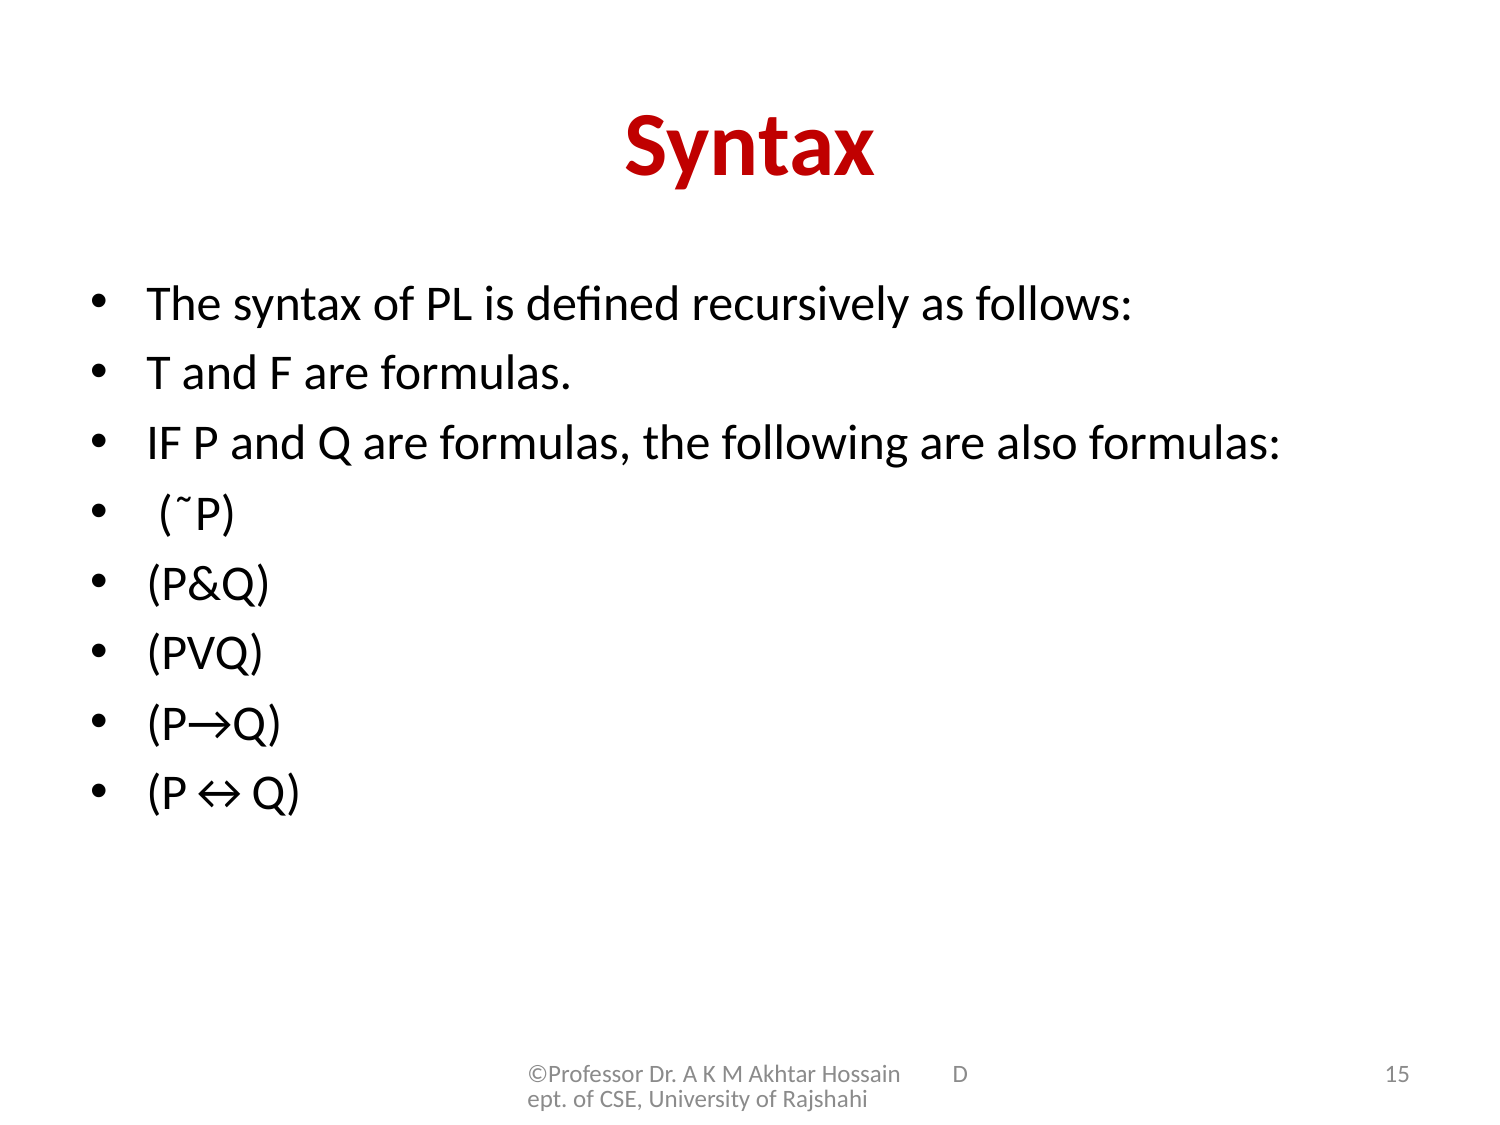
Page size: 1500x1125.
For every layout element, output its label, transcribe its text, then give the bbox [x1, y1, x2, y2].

footer ©Professor Dr. A K M Akhtar Hossain Dept. of CSE, University of Rajshahi [512, 1042, 988, 1103]
slide_number 15 [1074, 1042, 1425, 1103]
title Syntax [75, 45, 1425, 233]
list The syntax of PL is defined recursively as follows: T and F are formulas. IF P and Q are formulas, the following are also formulas: (˜P) (P&Q) (PVQ) (P→Q) (P↔Q) [75, 262, 1425, 1005]
